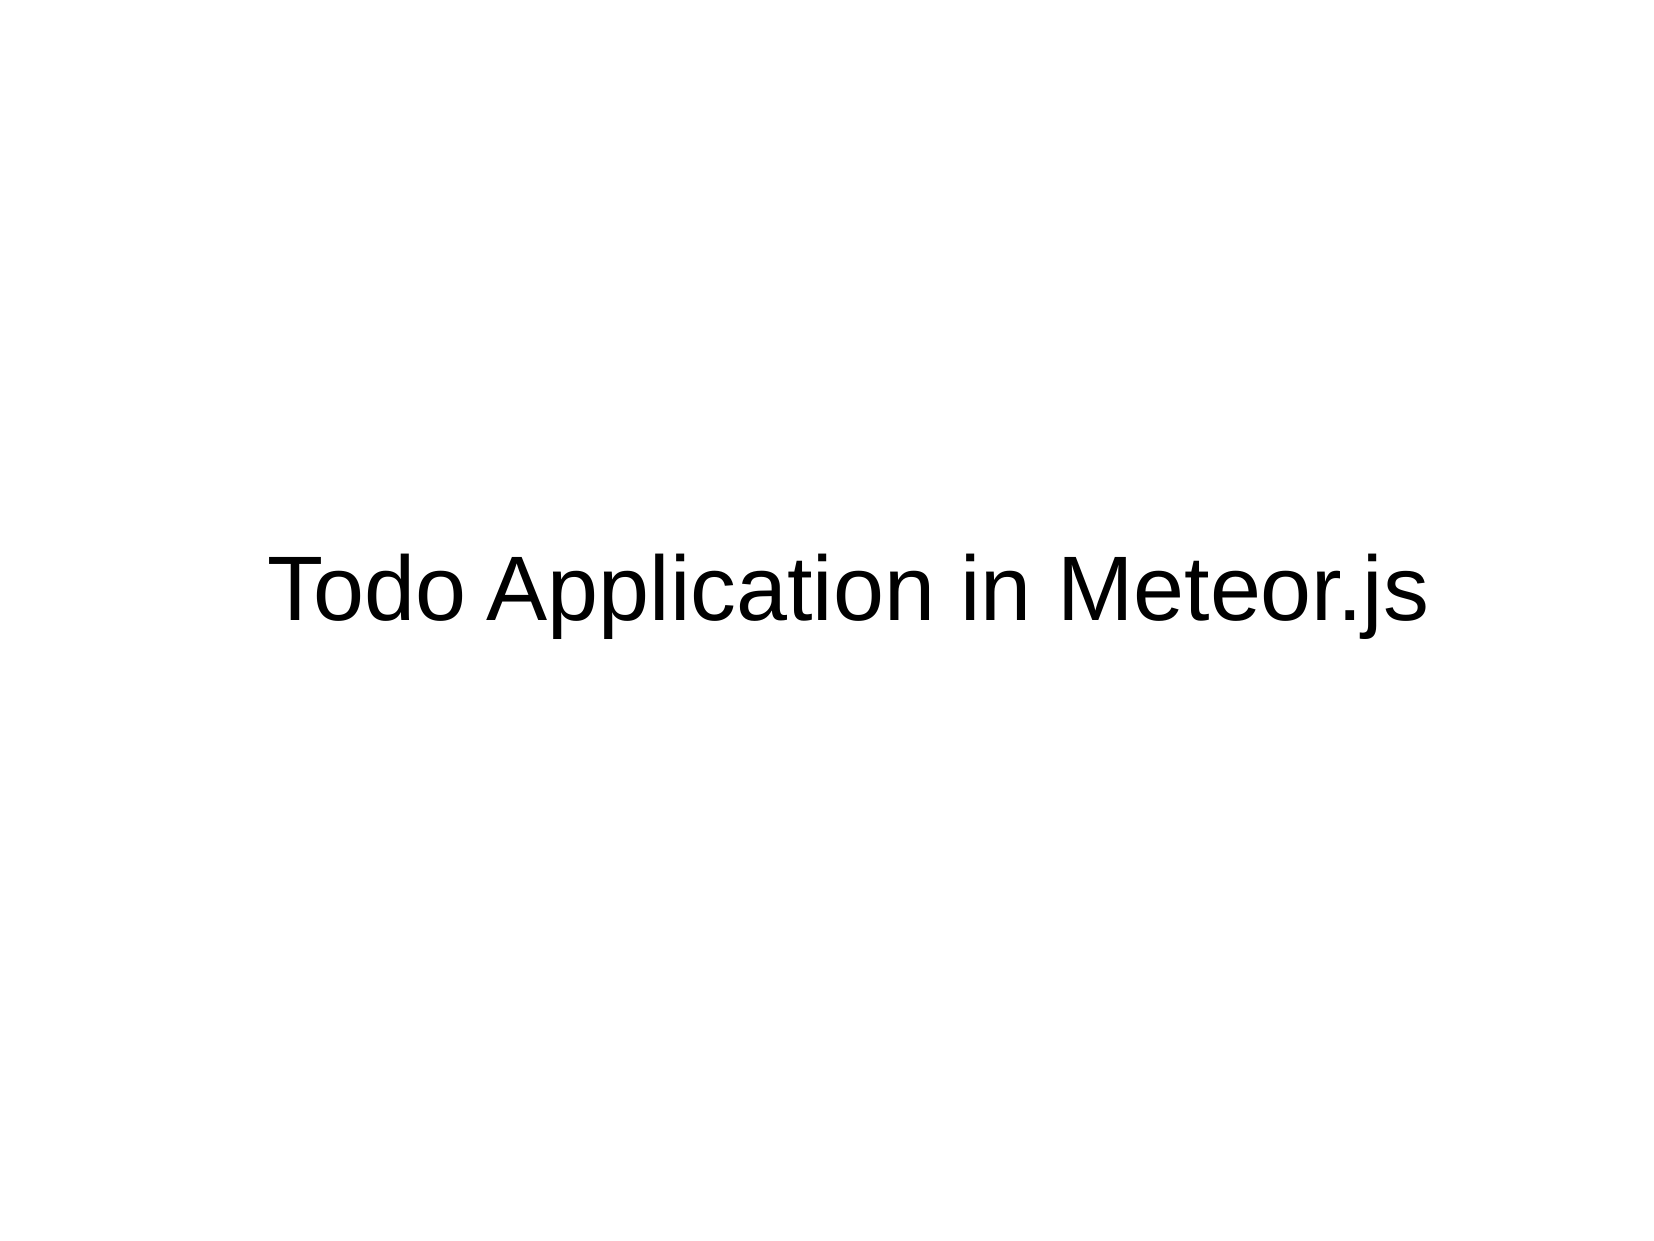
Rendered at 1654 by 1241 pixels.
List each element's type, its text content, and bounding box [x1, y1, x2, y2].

text_box Todo Application in Meteor.js [105, 479, 1594, 687]
